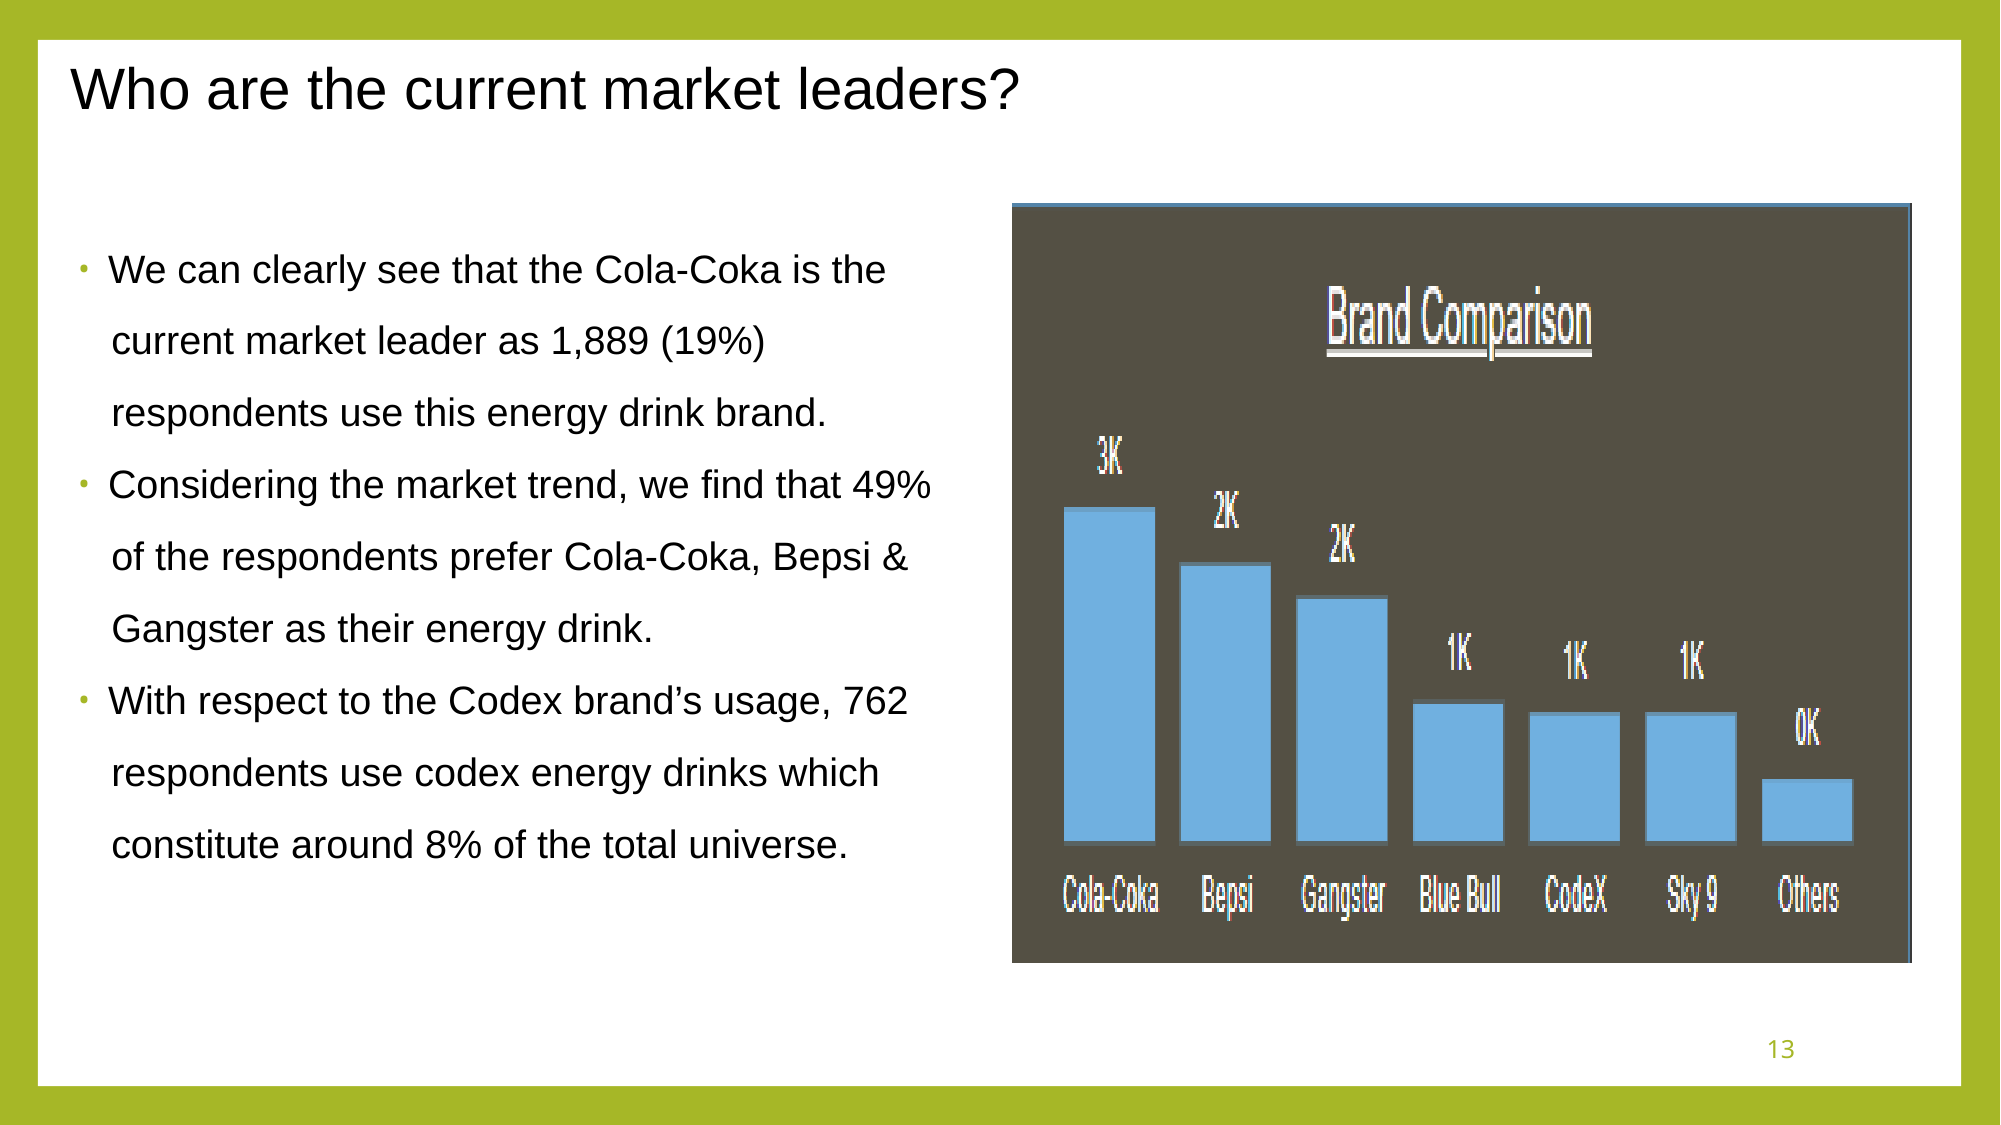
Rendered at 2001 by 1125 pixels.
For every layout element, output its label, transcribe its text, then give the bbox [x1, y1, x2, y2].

list We can clearly see that the Cola-Coka is the current market leader as 1,889 (19%) respondents use this energy drink brand. Considering the market trend, we find that 49% of the respondents prefer Cola-Coka, Bepsi & Gangster as their energy drink. With respect to the Codex brand’s usage, 762 respondents use codex energy drinks which constitute around 8% of the total universe. [55, 162, 1945, 1054]
slide_number 13 [1530, 1020, 1811, 1081]
picture [1012, 203, 1912, 963]
title Who are the current market leaders? [55, 48, 1949, 163]
